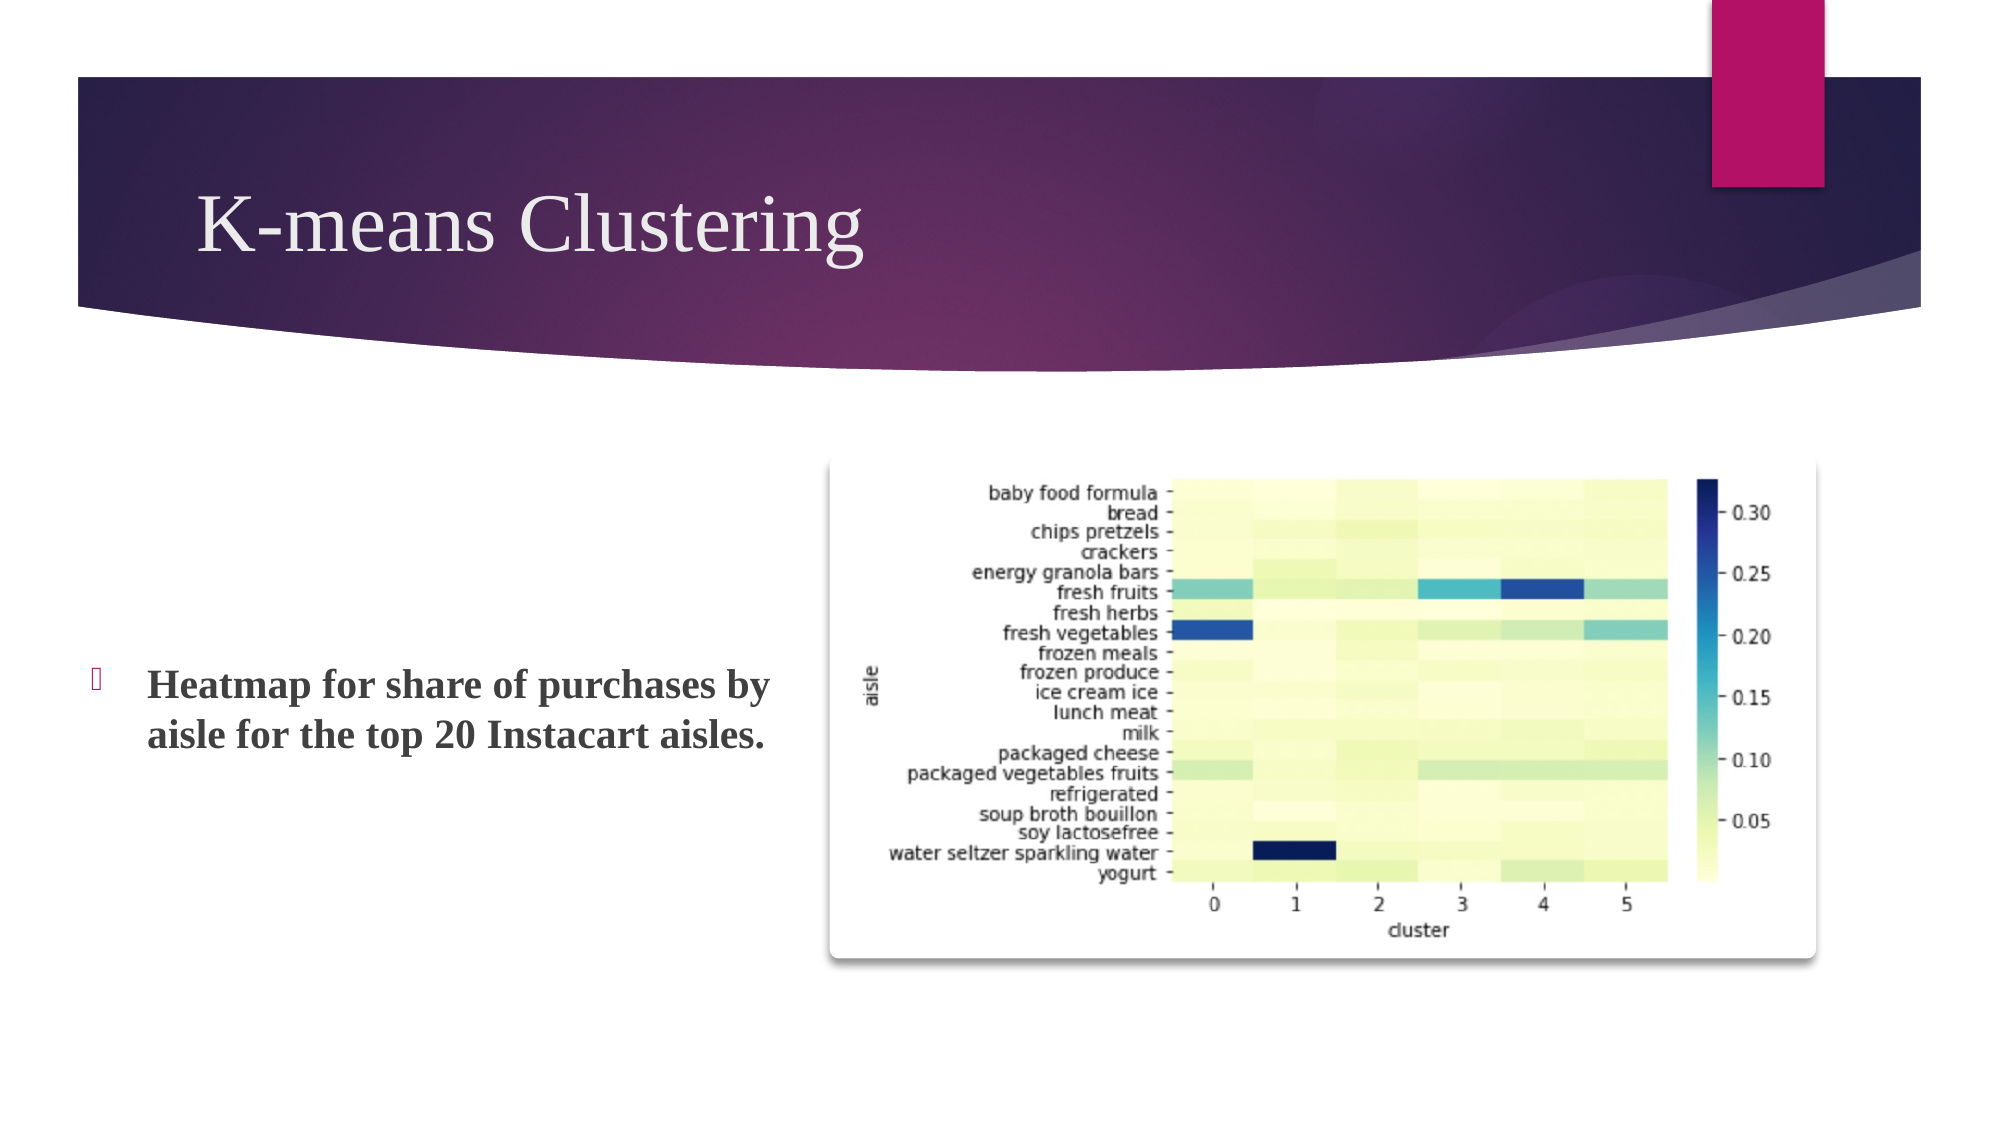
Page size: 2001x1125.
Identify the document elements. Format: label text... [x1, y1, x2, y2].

title K-means Clustering [188, 159, 1628, 277]
list Heatmap for share of purchases by aisle for the top 20 Instacart aisles. [82, 426, 797, 988]
picture [79, 78, 1920, 371]
picture [829, 455, 1817, 959]
